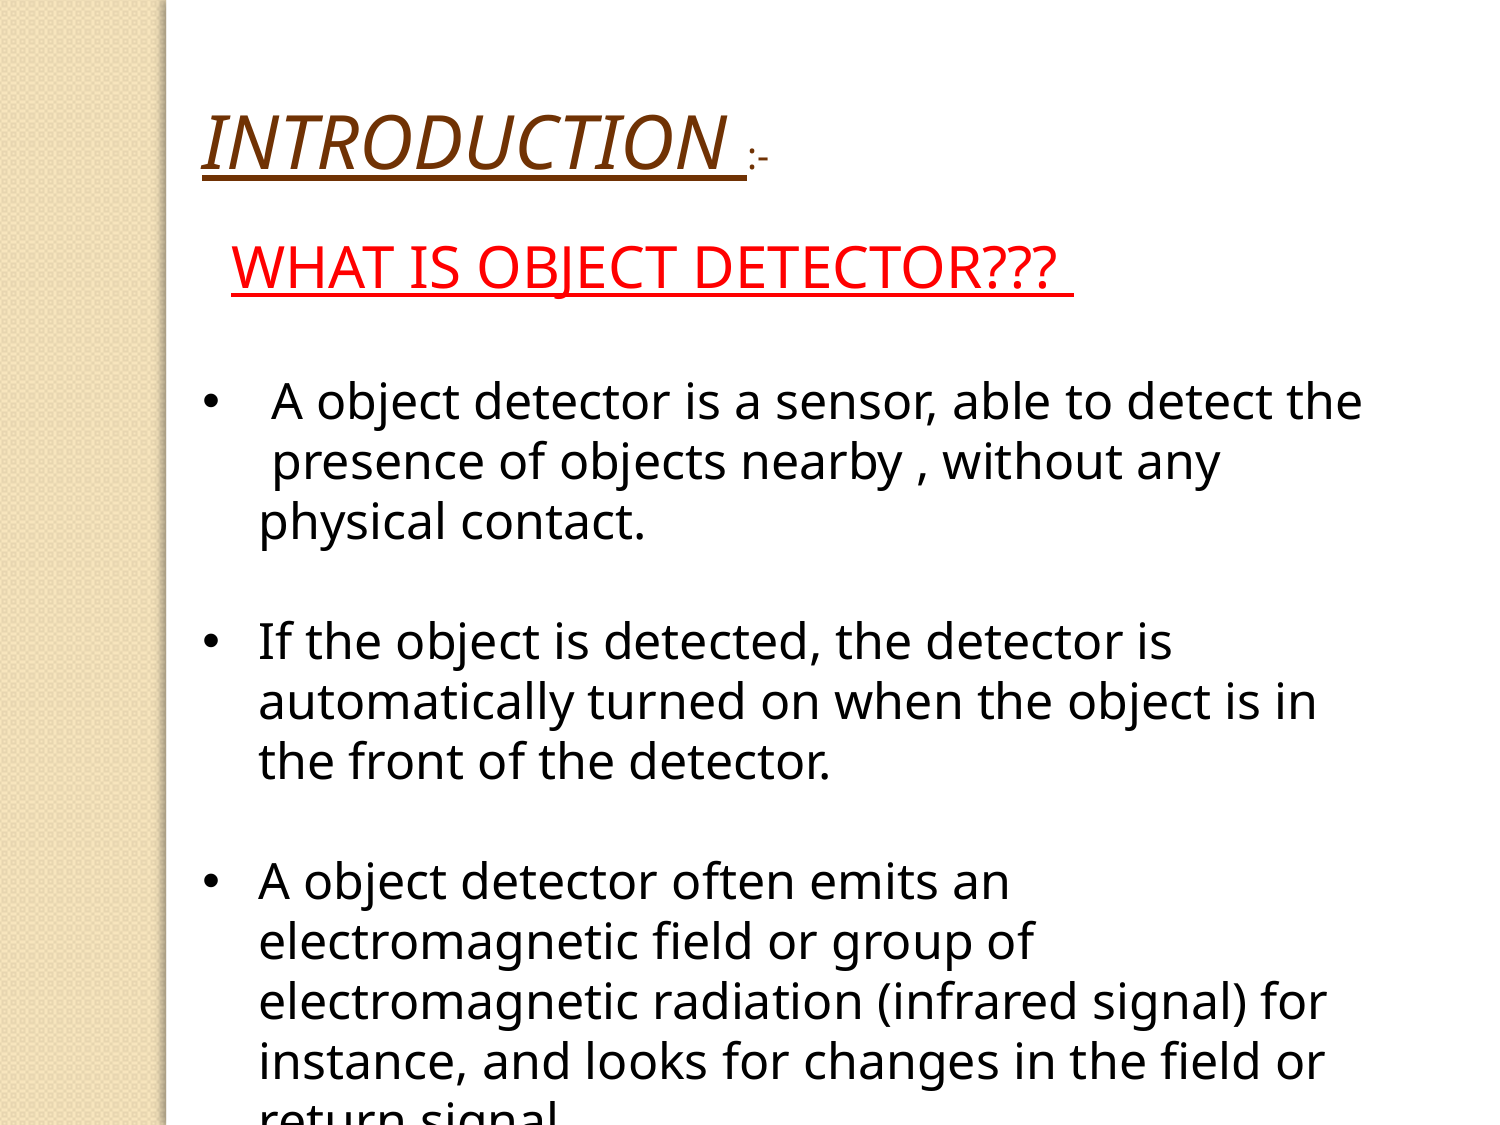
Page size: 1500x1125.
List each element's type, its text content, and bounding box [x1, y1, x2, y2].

text_box INTRODUCTION :- WHAT IS OBJECT DETECTOR??? A object detector is a sensor, able to detect the presence of objects nearby , without any physical contact. If the object is detected, the detector is automatically turned on when the object is in the front of the detector. A object detector often emits an electromagnetic field or group of electromagnetic radiation (infrared signal) for instance, and looks for changes in the field or return signal. [187, 87, 1413, 1125]
